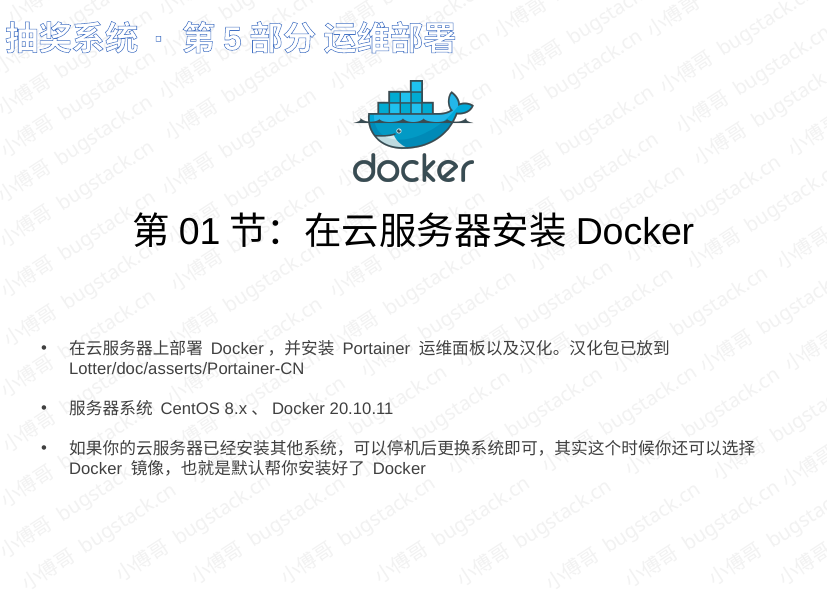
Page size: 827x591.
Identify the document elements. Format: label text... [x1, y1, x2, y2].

picture [353, 80, 474, 182]
text_box 在云服务器上部署 Docker，并安装 Portainer 运维面板以及汉化。汉化包已放到 Lotter/doc/asserts/Portainer-CN 服务器系统 CentOS 8.x、Docker 20.10.11 如果你的云服务器已经安装其他系统，可以停机后更换系统即可，其实这个时候你还可以选择 Docker 镜像，也就是默认帮你安装好了 Docker [26, 330, 801, 508]
text_box 抽奖系统 · 第5部分 运维部署 [0, 9, 472, 65]
text_box 第01节：在云服务器安装Docker [0, 199, 827, 260]
